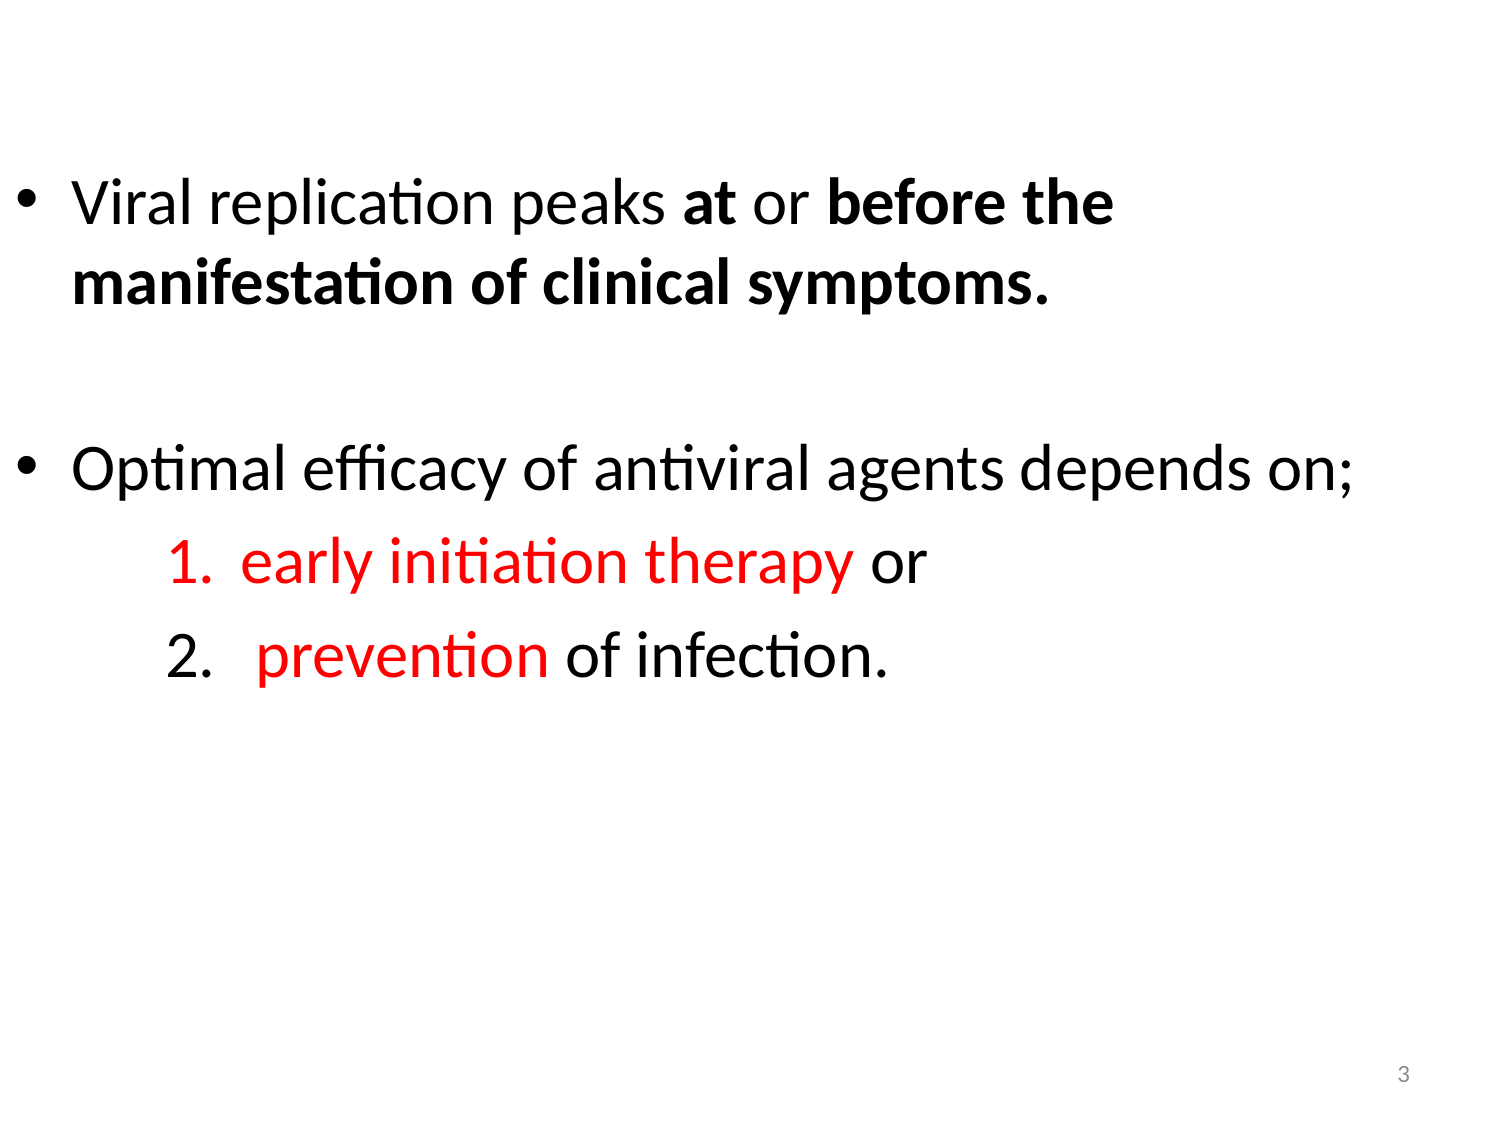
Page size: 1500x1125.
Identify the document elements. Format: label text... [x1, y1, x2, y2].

list Viral replication peaks at or before the manifestation of clinical symptoms. Optimal efficacy of antiviral agents depends on; early initiation therapy or prevention of infection. [0, 149, 1425, 1005]
slide_number 3 [1074, 1042, 1425, 1103]
